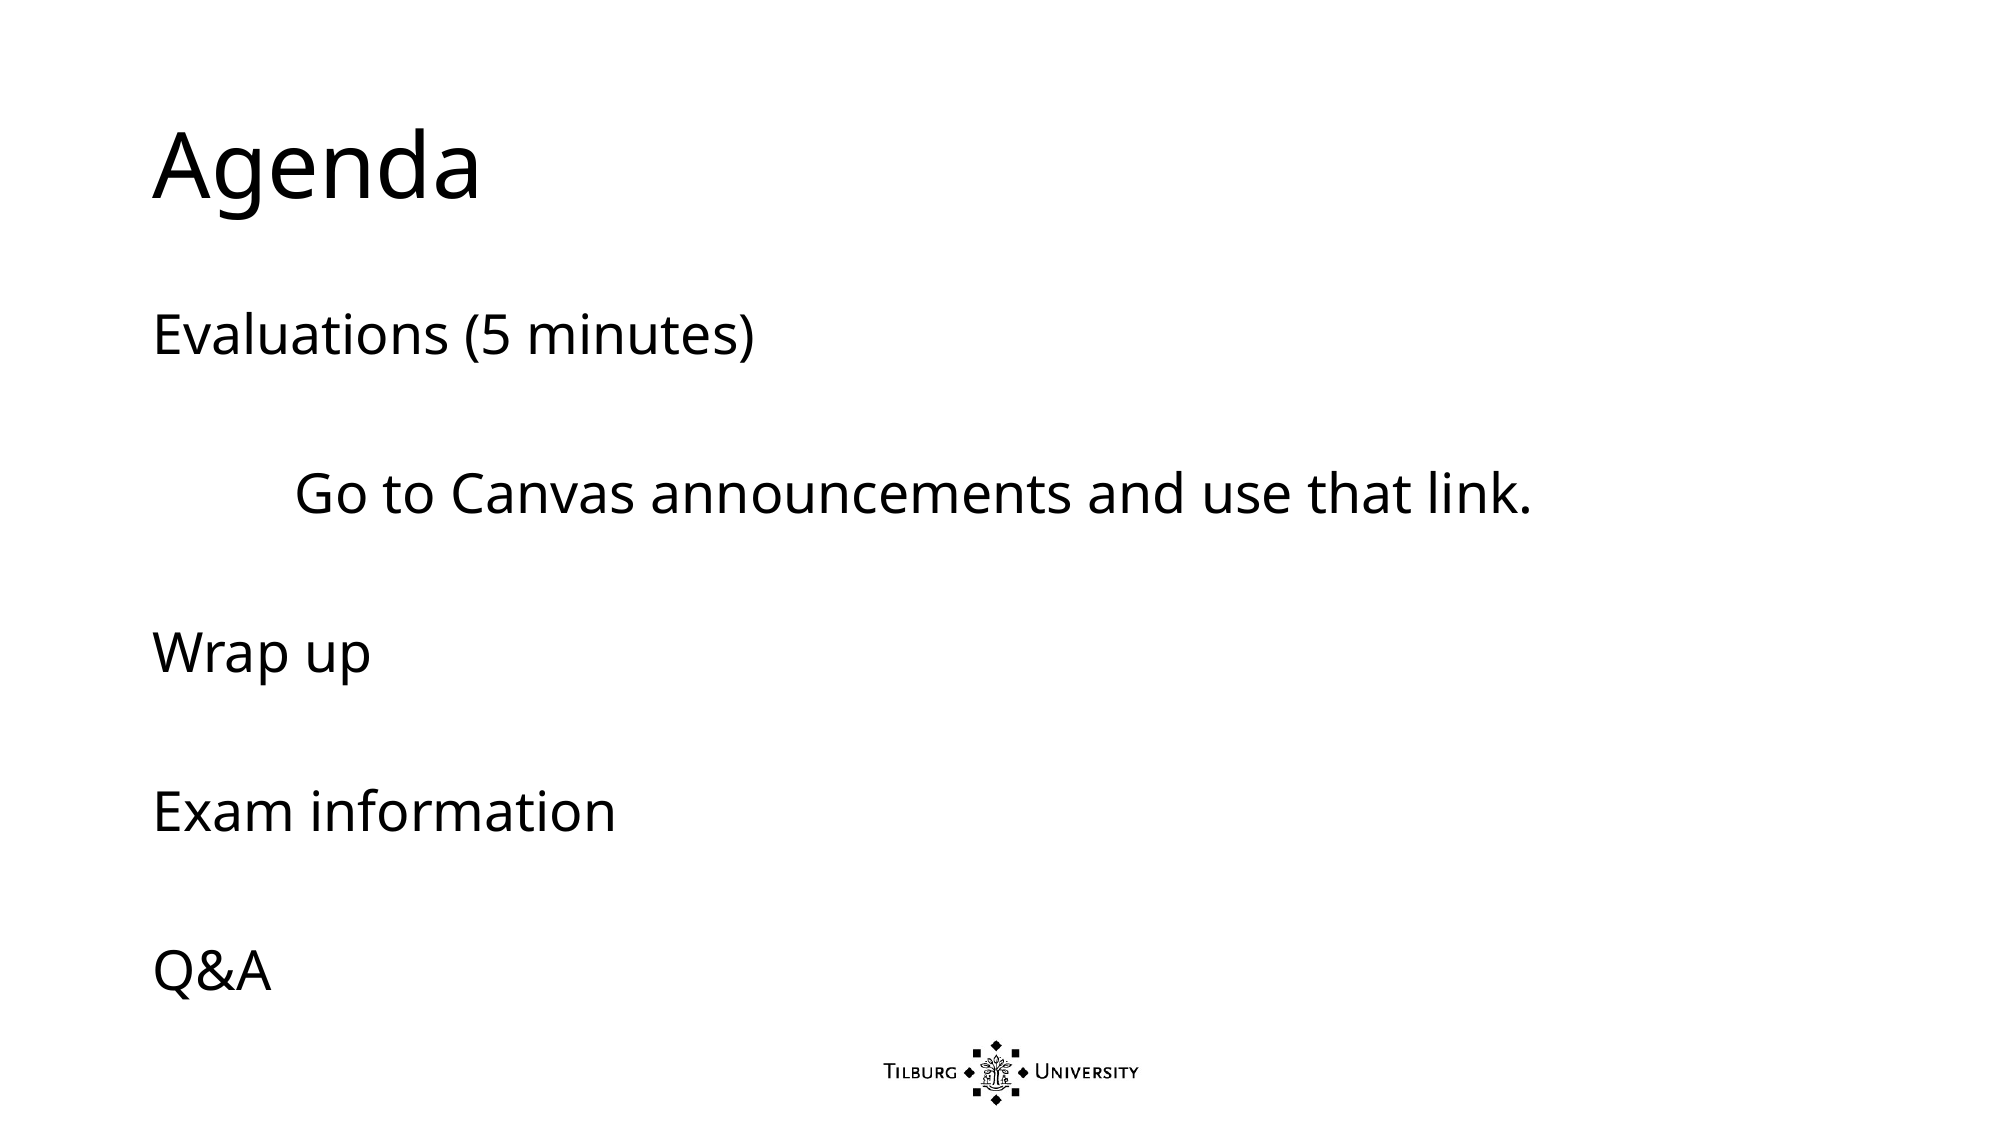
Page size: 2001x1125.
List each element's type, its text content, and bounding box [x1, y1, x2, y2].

title Agenda [137, 59, 1863, 278]
list Evaluations (5 minutes) Go to Canvas announcements and use that link. Wrap up Exam information Q&A [137, 299, 1863, 1014]
picture [875, 1032, 1146, 1113]
